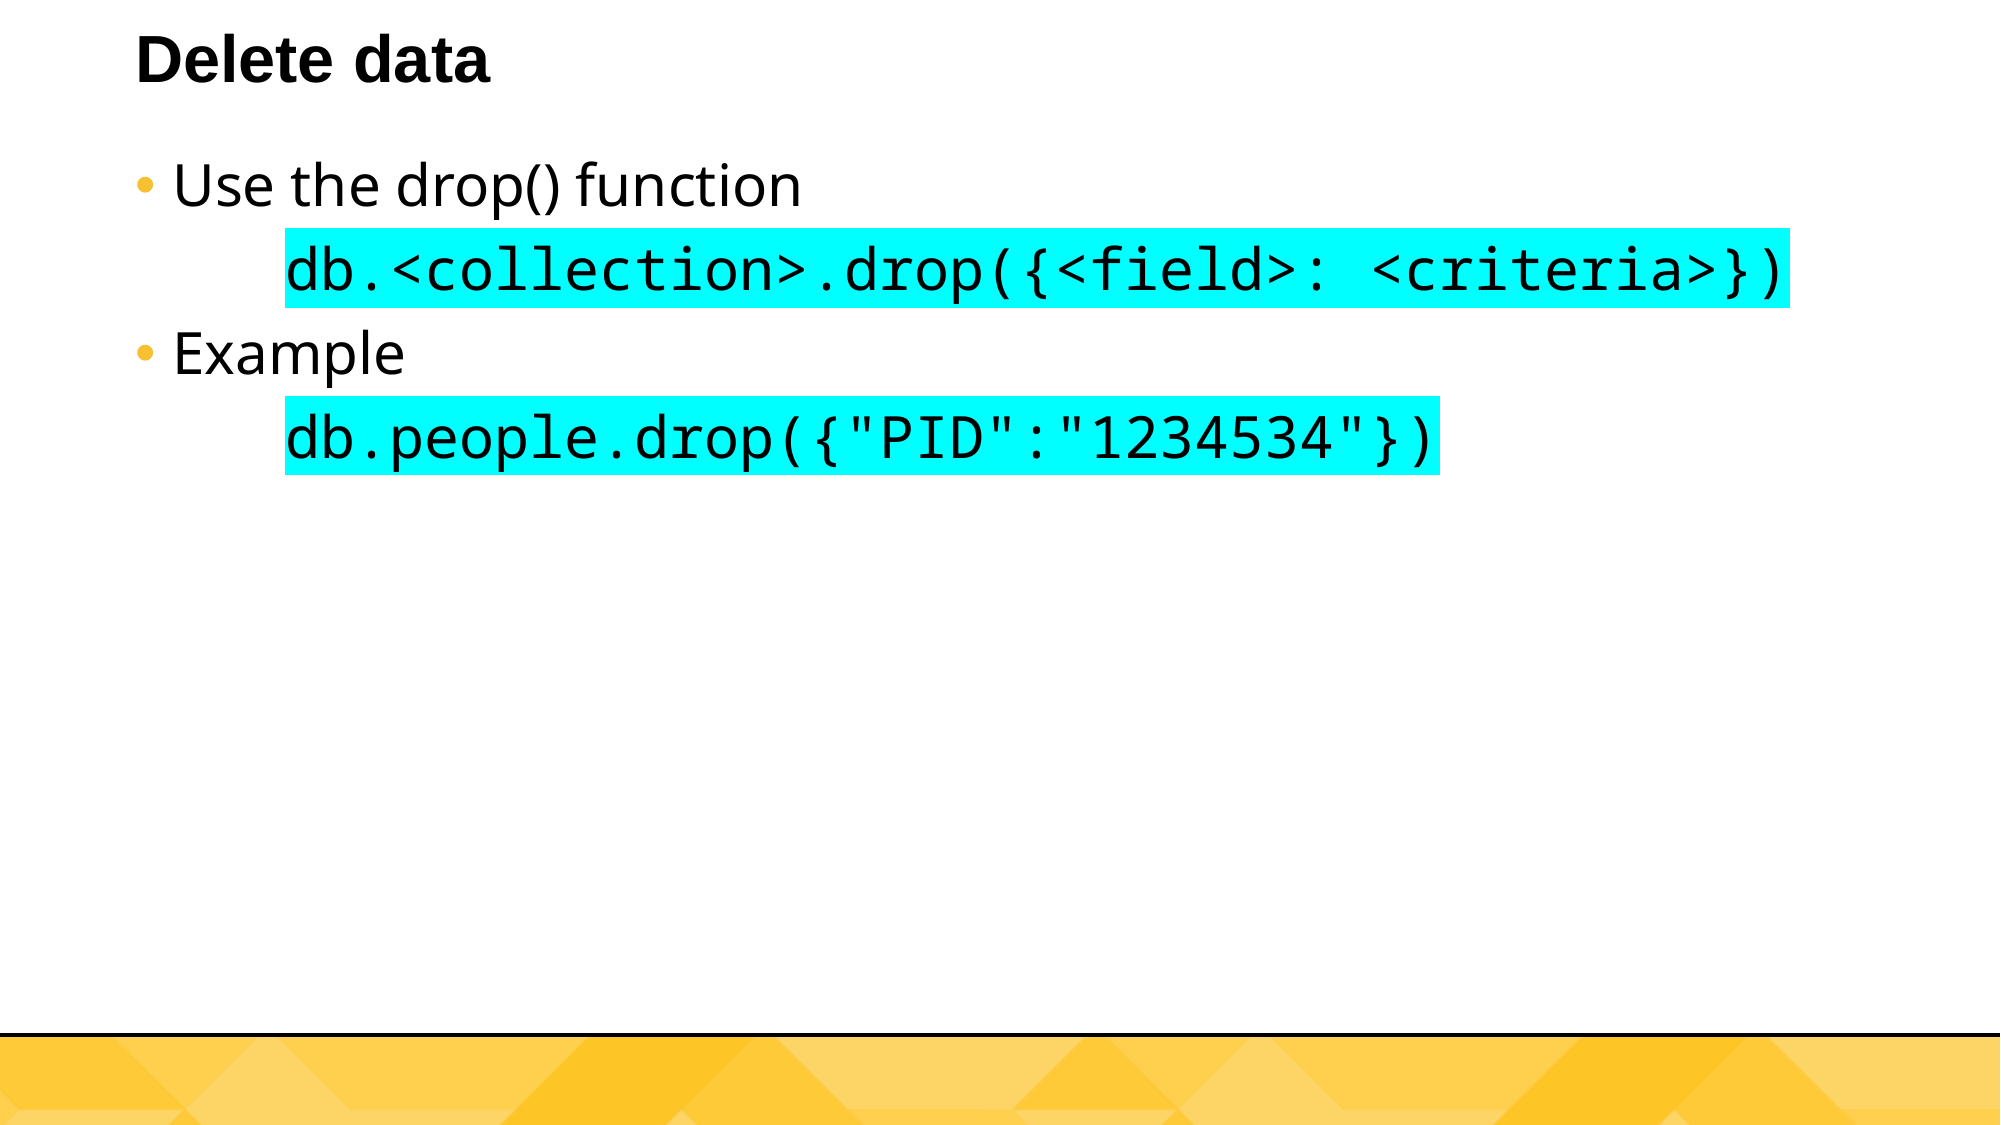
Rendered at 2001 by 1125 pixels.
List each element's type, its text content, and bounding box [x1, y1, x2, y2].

title Delete data [120, 17, 1846, 128]
list Use the drop() function db.<collection>.drop({<field>: <criteria>}) Example db.people.drop({"PID":"1234534"}) [120, 148, 1819, 1006]
